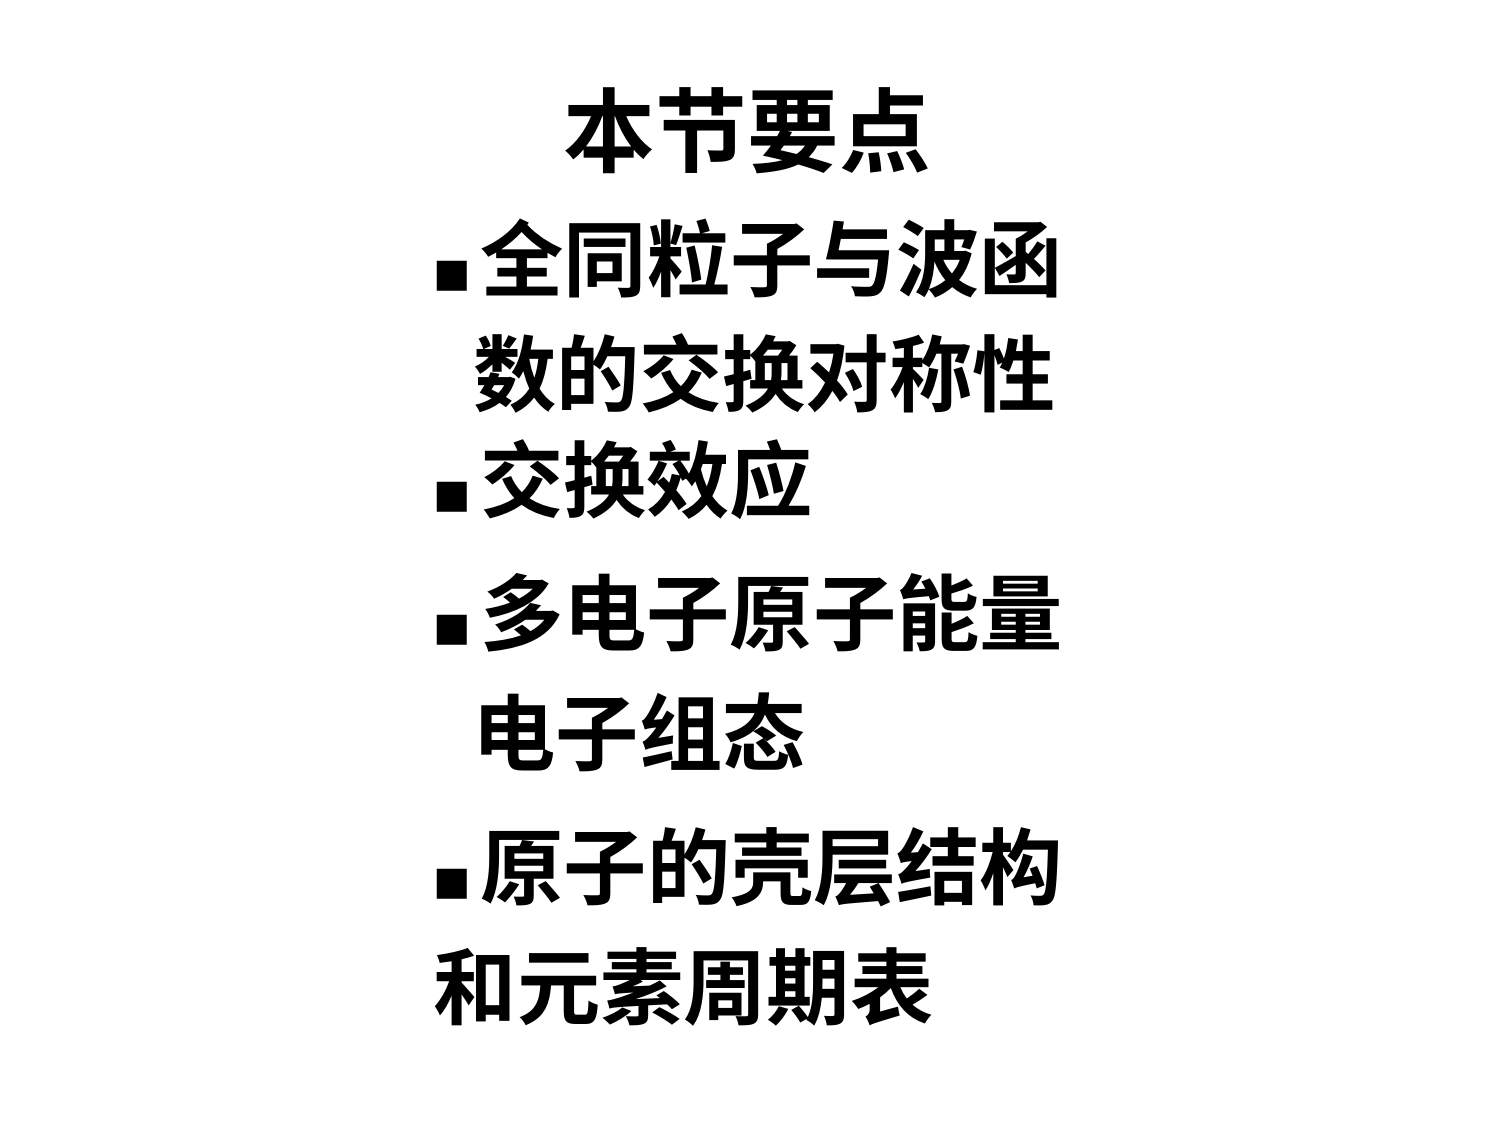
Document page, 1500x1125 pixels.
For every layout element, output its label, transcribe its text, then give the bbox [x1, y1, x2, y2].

text_box ■原子的壳层结构和元素周期表 [419, 788, 1081, 1043]
text_box ■多电子原子能量 电子组态 [419, 538, 1105, 789]
text_box 本节要点 [549, 66, 975, 184]
text_box ■全同粒子与波函 数的交换对称性 [419, 184, 1081, 430]
text_box ■交换效应 [419, 430, 868, 536]
